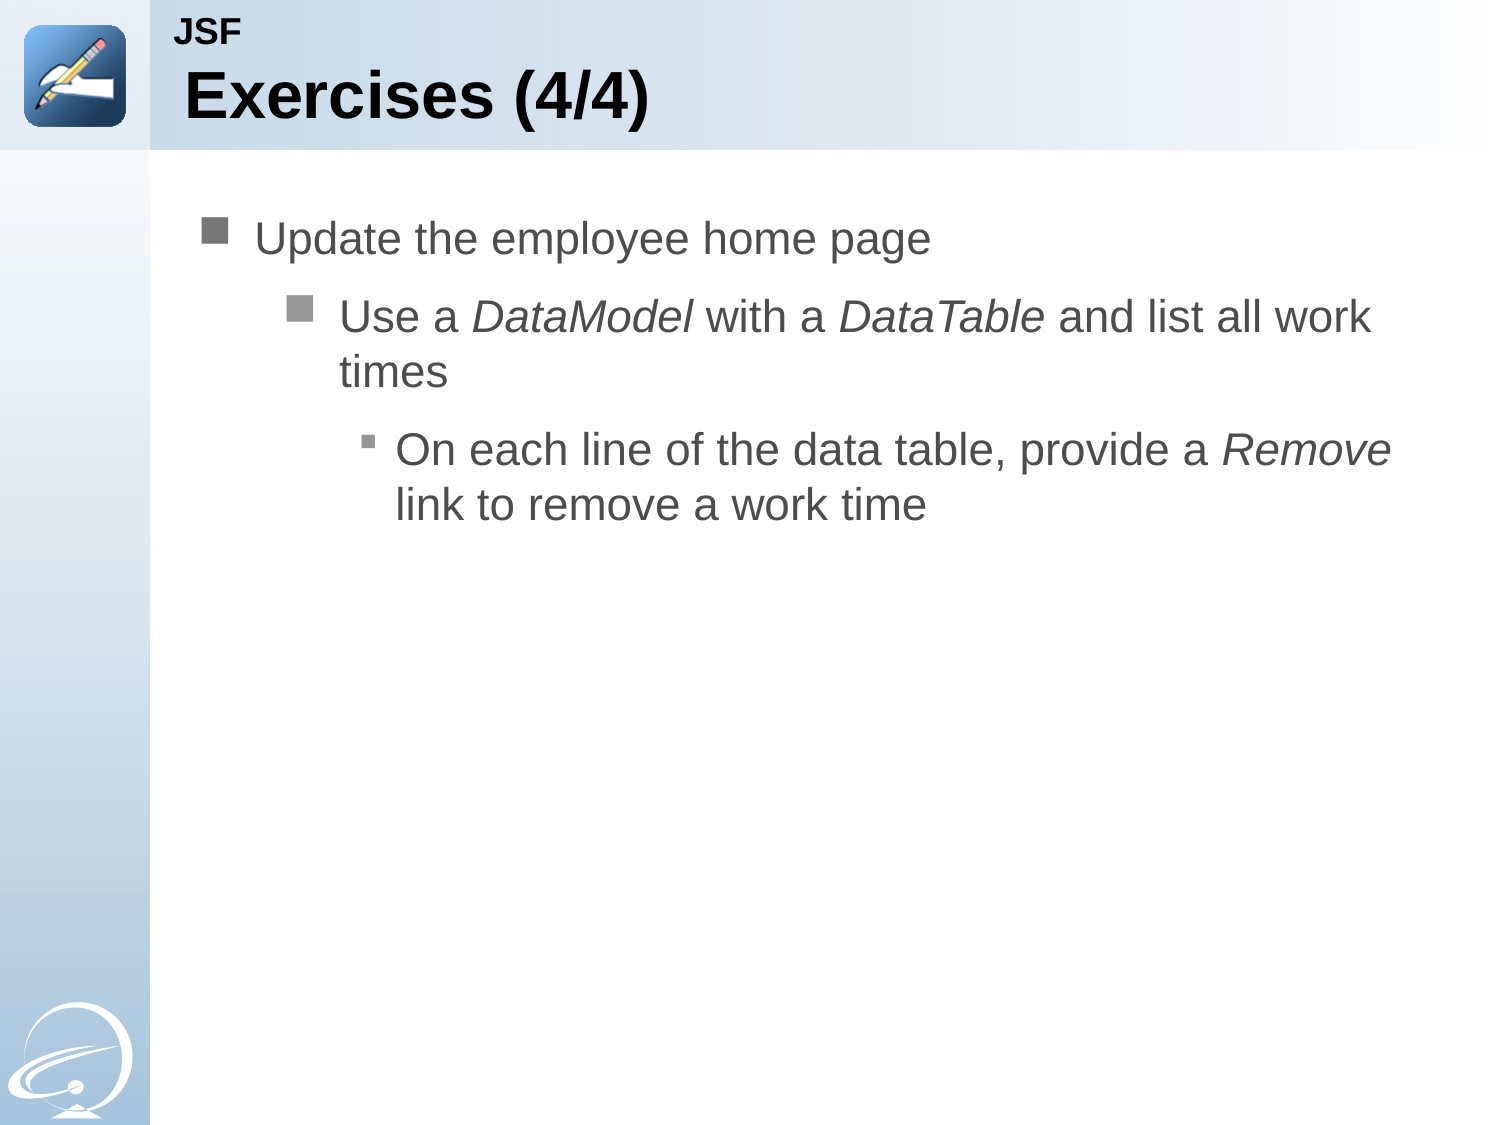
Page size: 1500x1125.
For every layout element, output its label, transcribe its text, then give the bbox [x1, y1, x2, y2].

list Update the employee home page Use a DataModel with a DataTable and list all work times On each line of the data table, provide a Remove link to remove a work time [182, 201, 1465, 965]
title Exercises (4/4) [169, 60, 1438, 162]
picture [23, 23, 131, 131]
text_box JSF [158, 0, 1500, 60]
